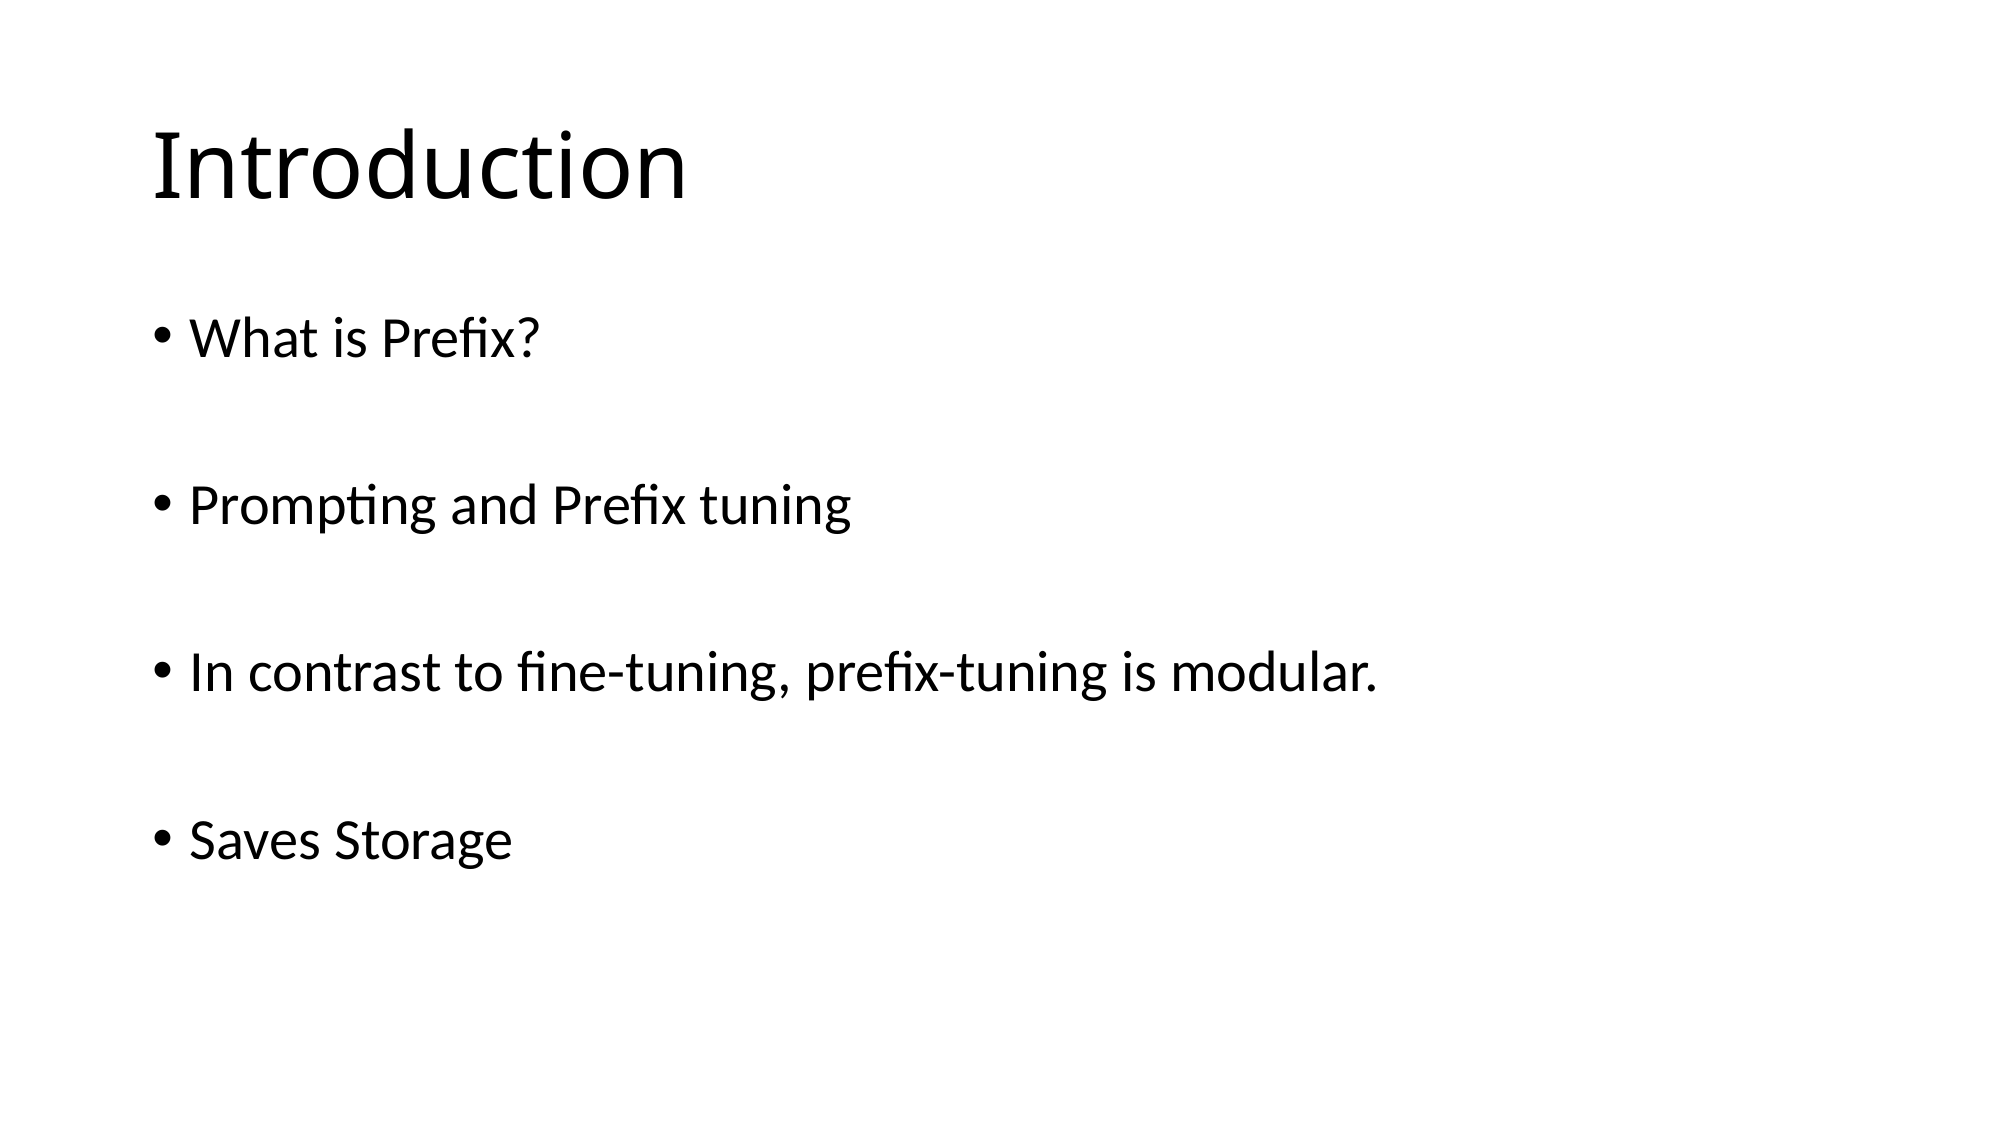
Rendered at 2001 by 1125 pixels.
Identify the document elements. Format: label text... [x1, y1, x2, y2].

title Introduction [137, 59, 1863, 278]
list What is Prefix? Prompting and Prefix tuning In contrast to fine-tuning, prefix-tuning is modular. Saves Storage [137, 299, 1863, 1014]
